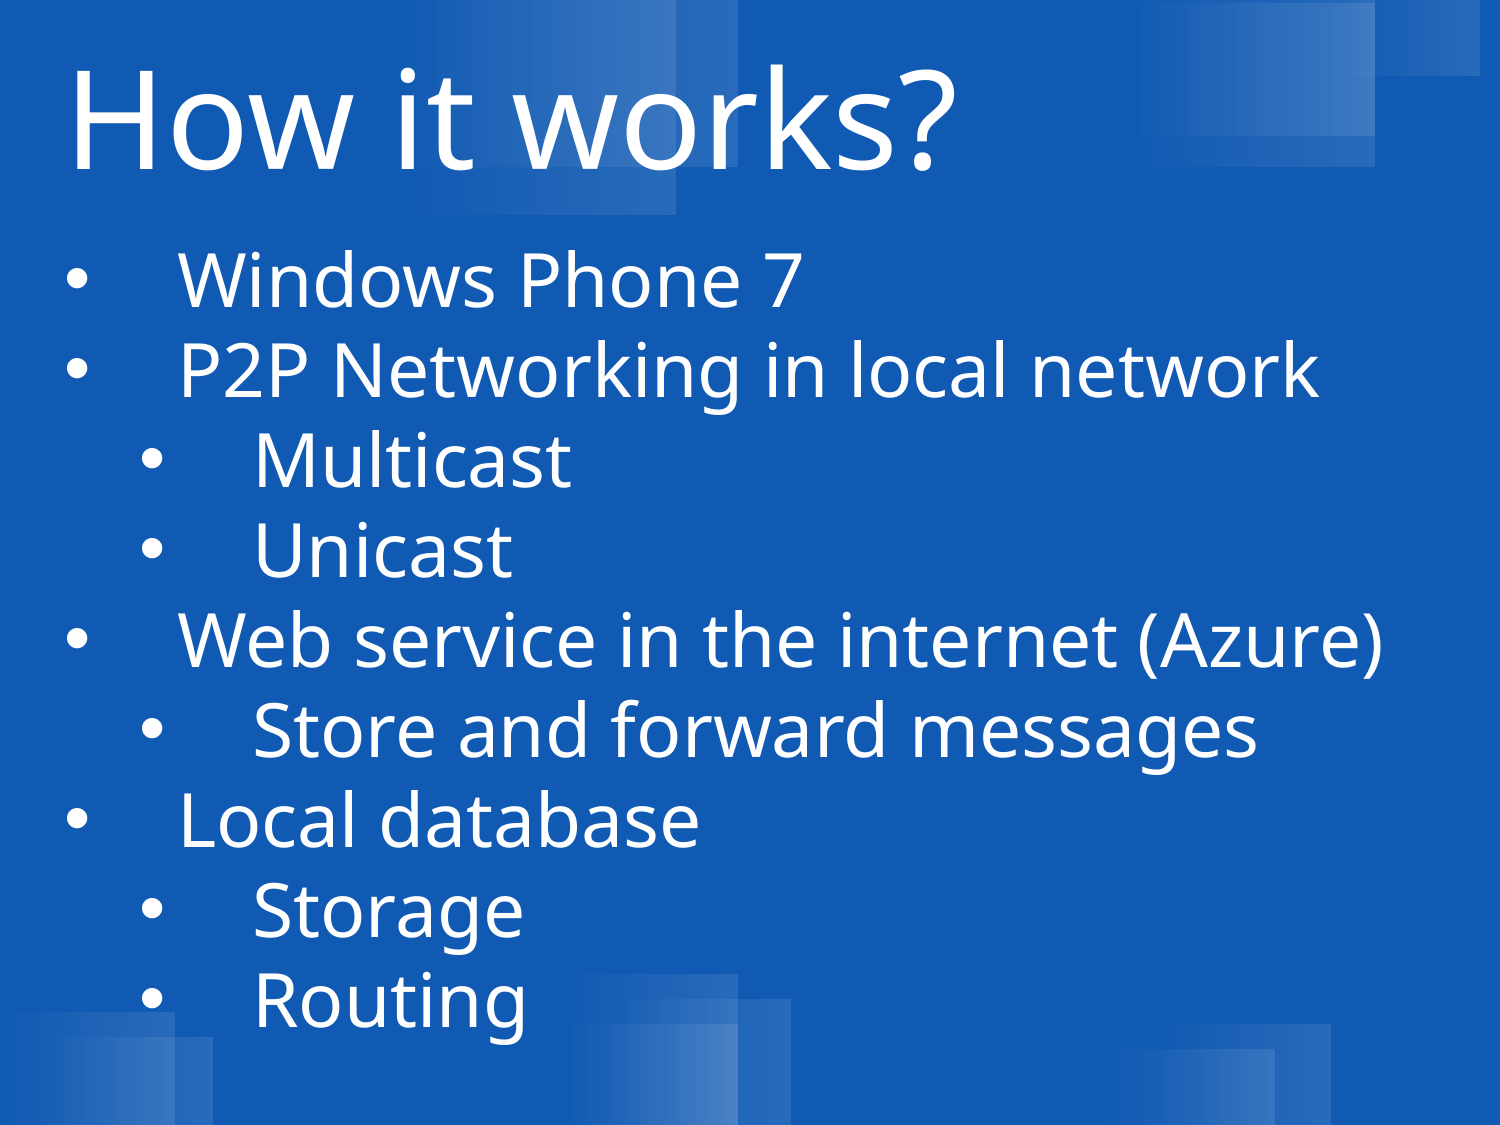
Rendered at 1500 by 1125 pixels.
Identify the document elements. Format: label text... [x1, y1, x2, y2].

text_box How it works? [49, 24, 1188, 205]
text_box Windows Phone 7 P2P Networking in local network Multicast Unicast Web service in the internet (Azure) Store and forward messages Local database Storage Routing [50, 224, 1438, 1125]
